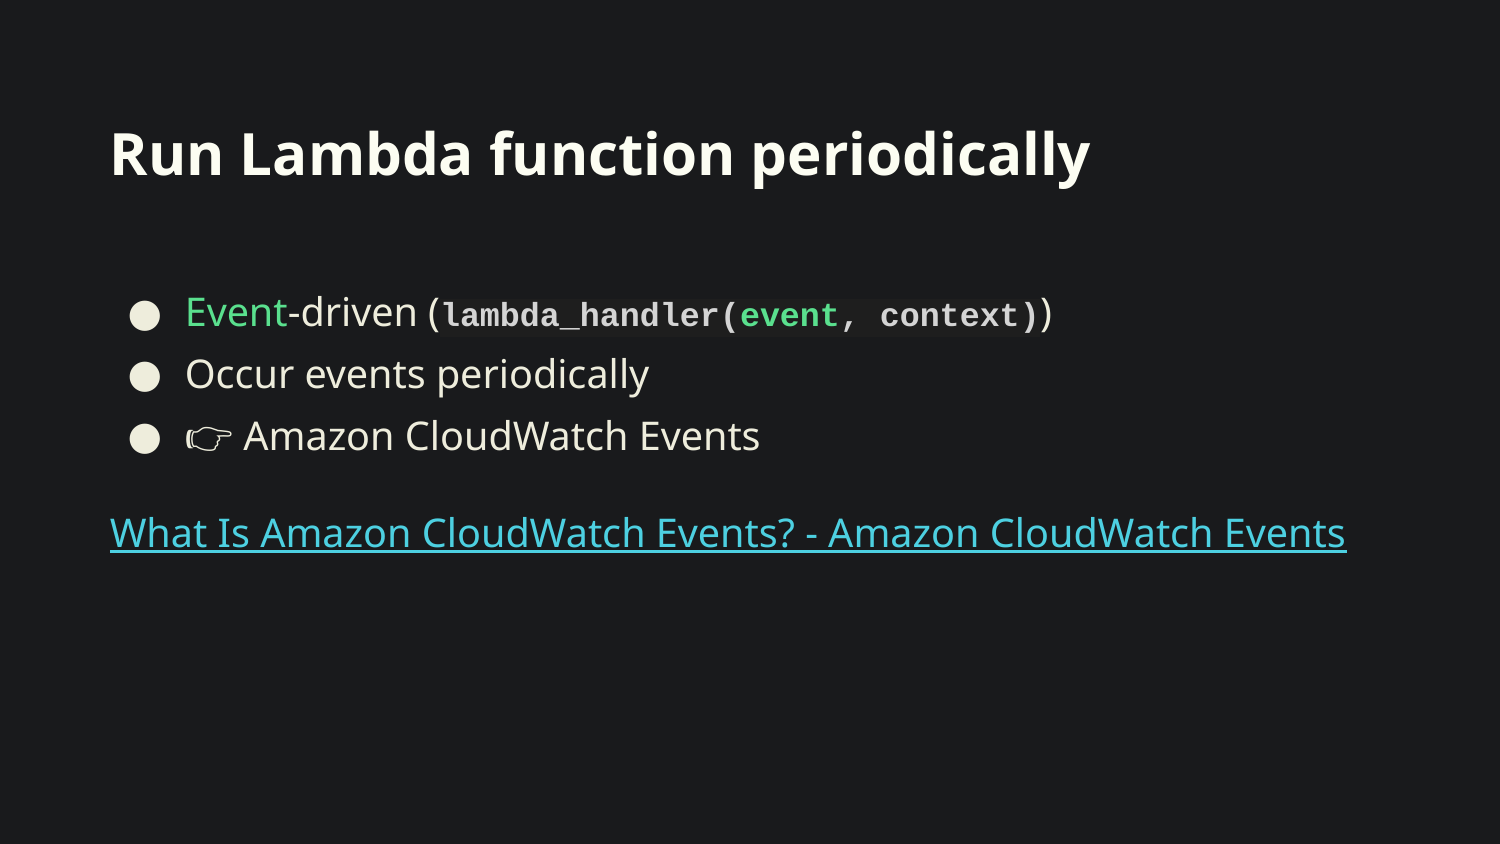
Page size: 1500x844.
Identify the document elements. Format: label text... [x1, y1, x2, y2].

title Run Lambda function periodically [94, 72, 1414, 232]
list Event-driven (lambda_handler(event, context)) Occur events periodically 👉 Amazon CloudWatch Events What Is Amazon CloudWatch Events? - Amazon CloudWatch Events [94, 257, 1414, 789]
